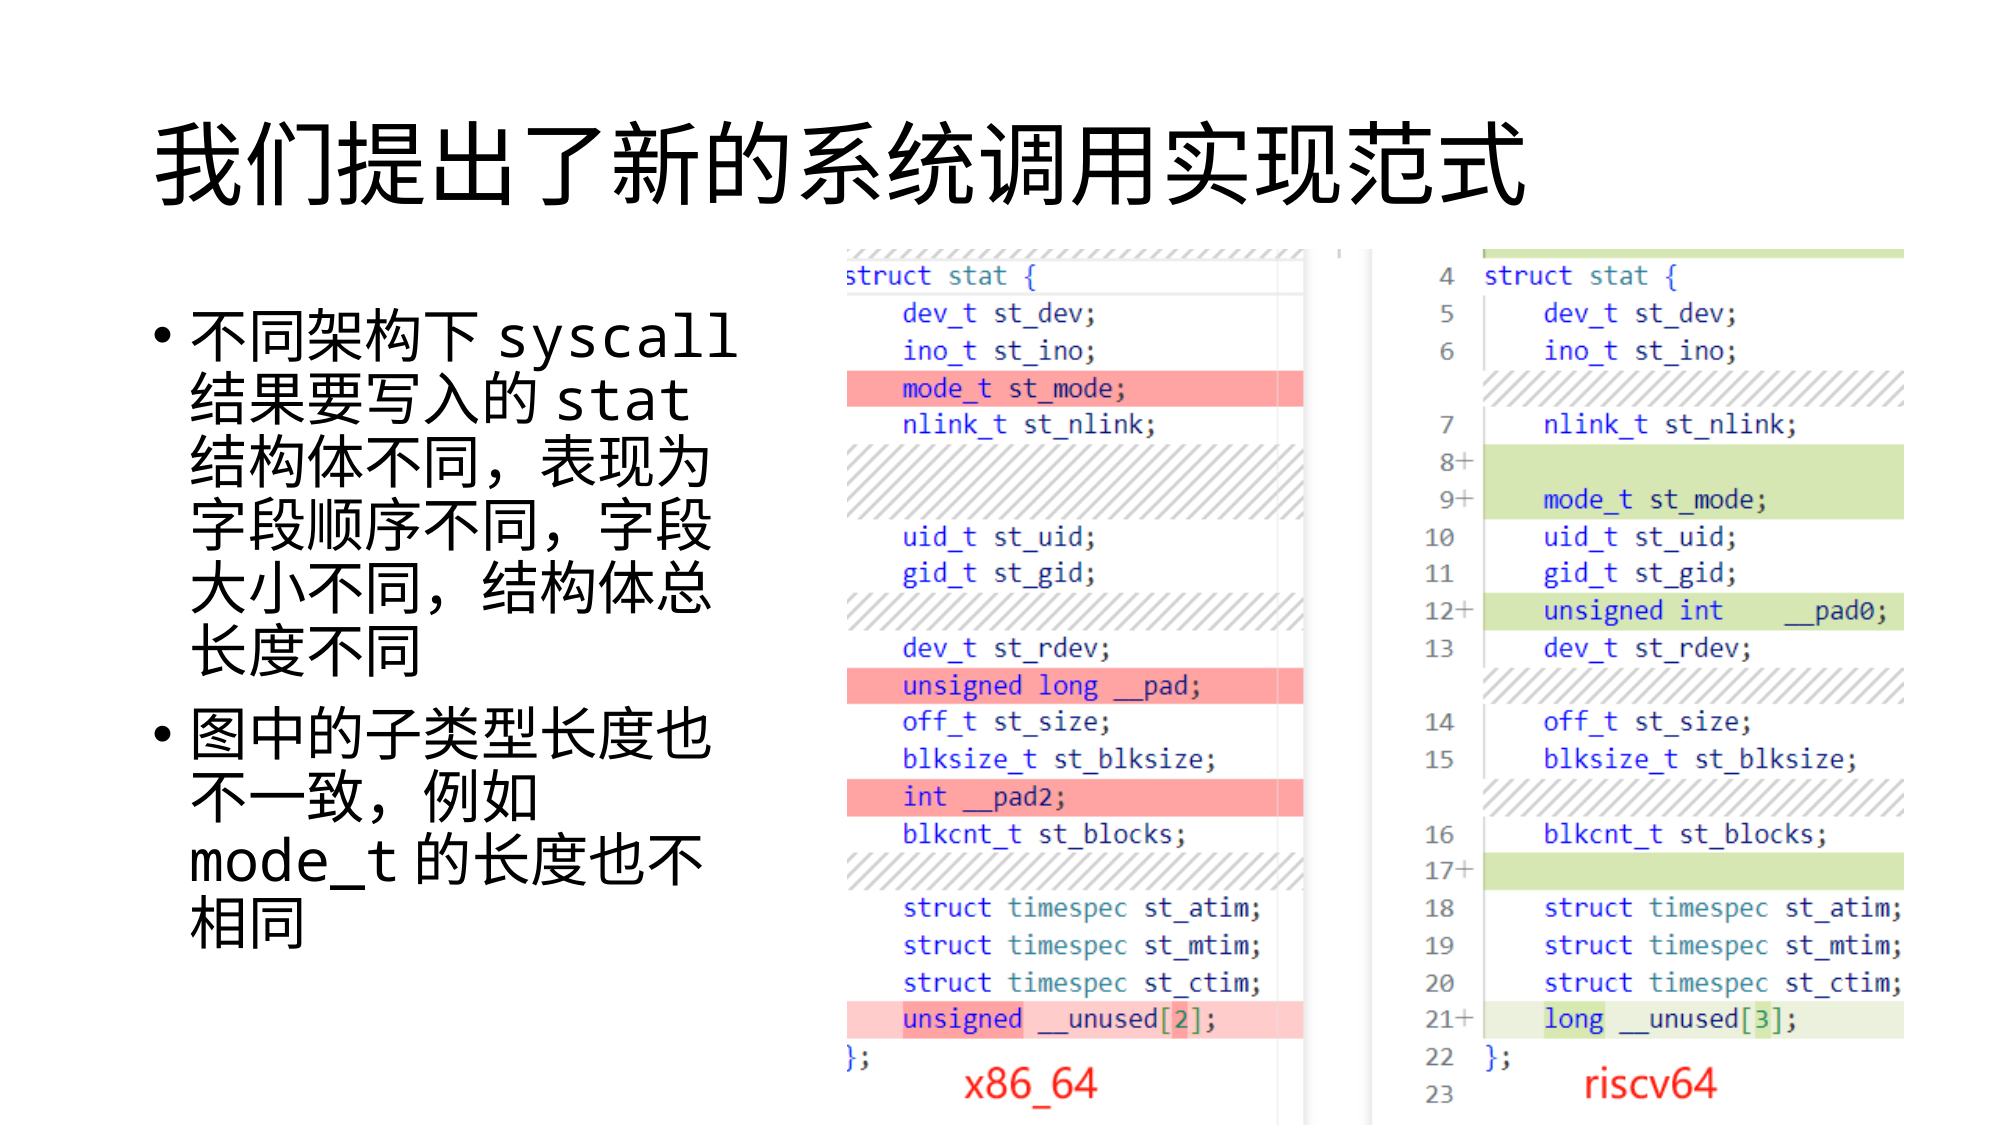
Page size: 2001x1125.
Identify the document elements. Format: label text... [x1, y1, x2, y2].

title 我们提出了新的系统调用实现范式 [137, 59, 1863, 278]
picture [847, 249, 1905, 1125]
list 不同架构下syscall结果要写入的stat结构体不同，表现为字段顺序不同，字段大小不同，结构体总长度不同 图中的子类型长度也不一致，例如mode_t的长度也不相同 [137, 299, 779, 1014]
